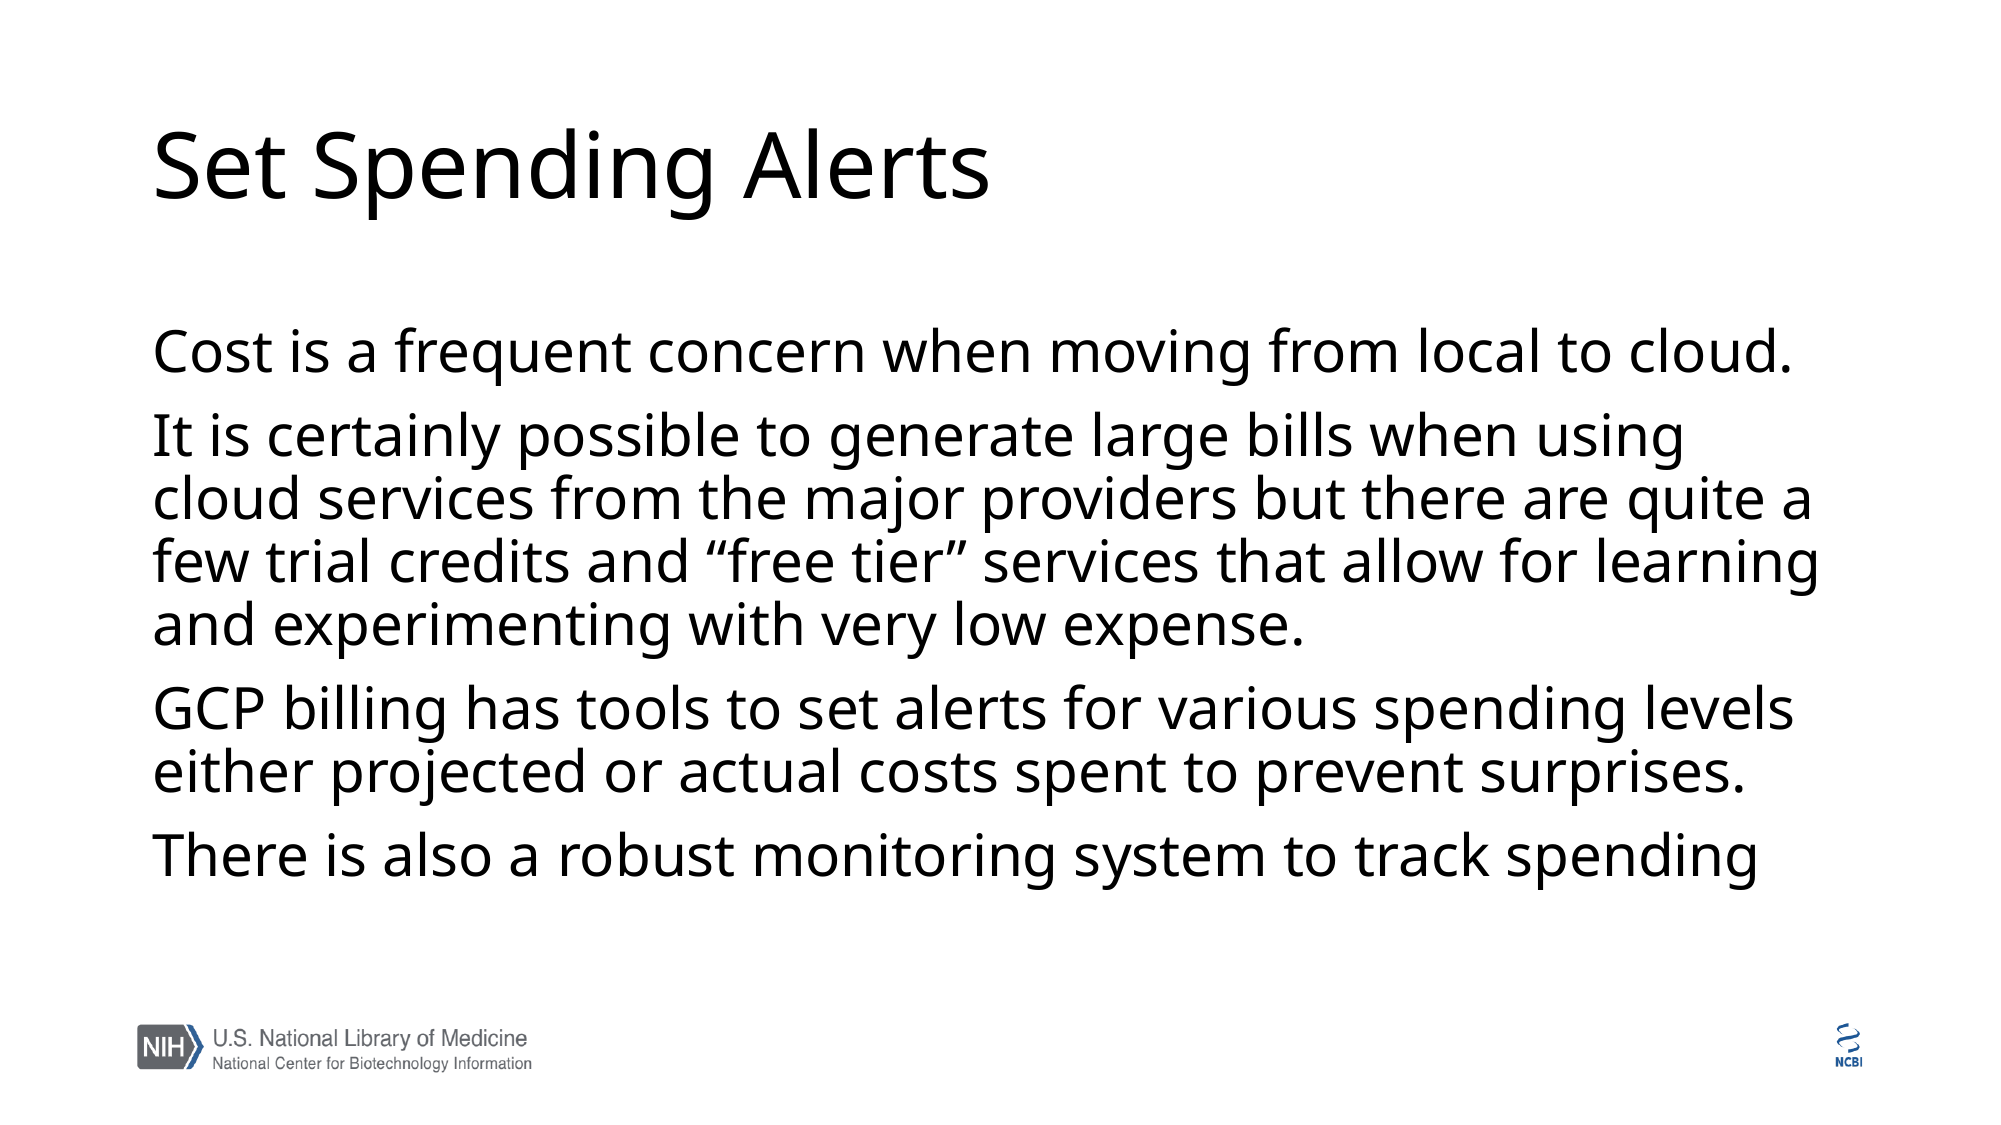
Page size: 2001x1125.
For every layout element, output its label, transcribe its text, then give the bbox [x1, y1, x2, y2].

list Cost is a frequent concern when moving from local to cloud. It is certainly possible to generate large bills when using cloud services from the major providers but there are quite a few trial credits and “free tier” services that allow for learning and experimenting with very low expense. GCP billing has tools to set alerts for various spending levels either projected or actual costs spent to prevent surprises. There is also a robust monitoring system to track spending [137, 315, 1863, 960]
title Set Spending Alerts [137, 59, 1863, 278]
